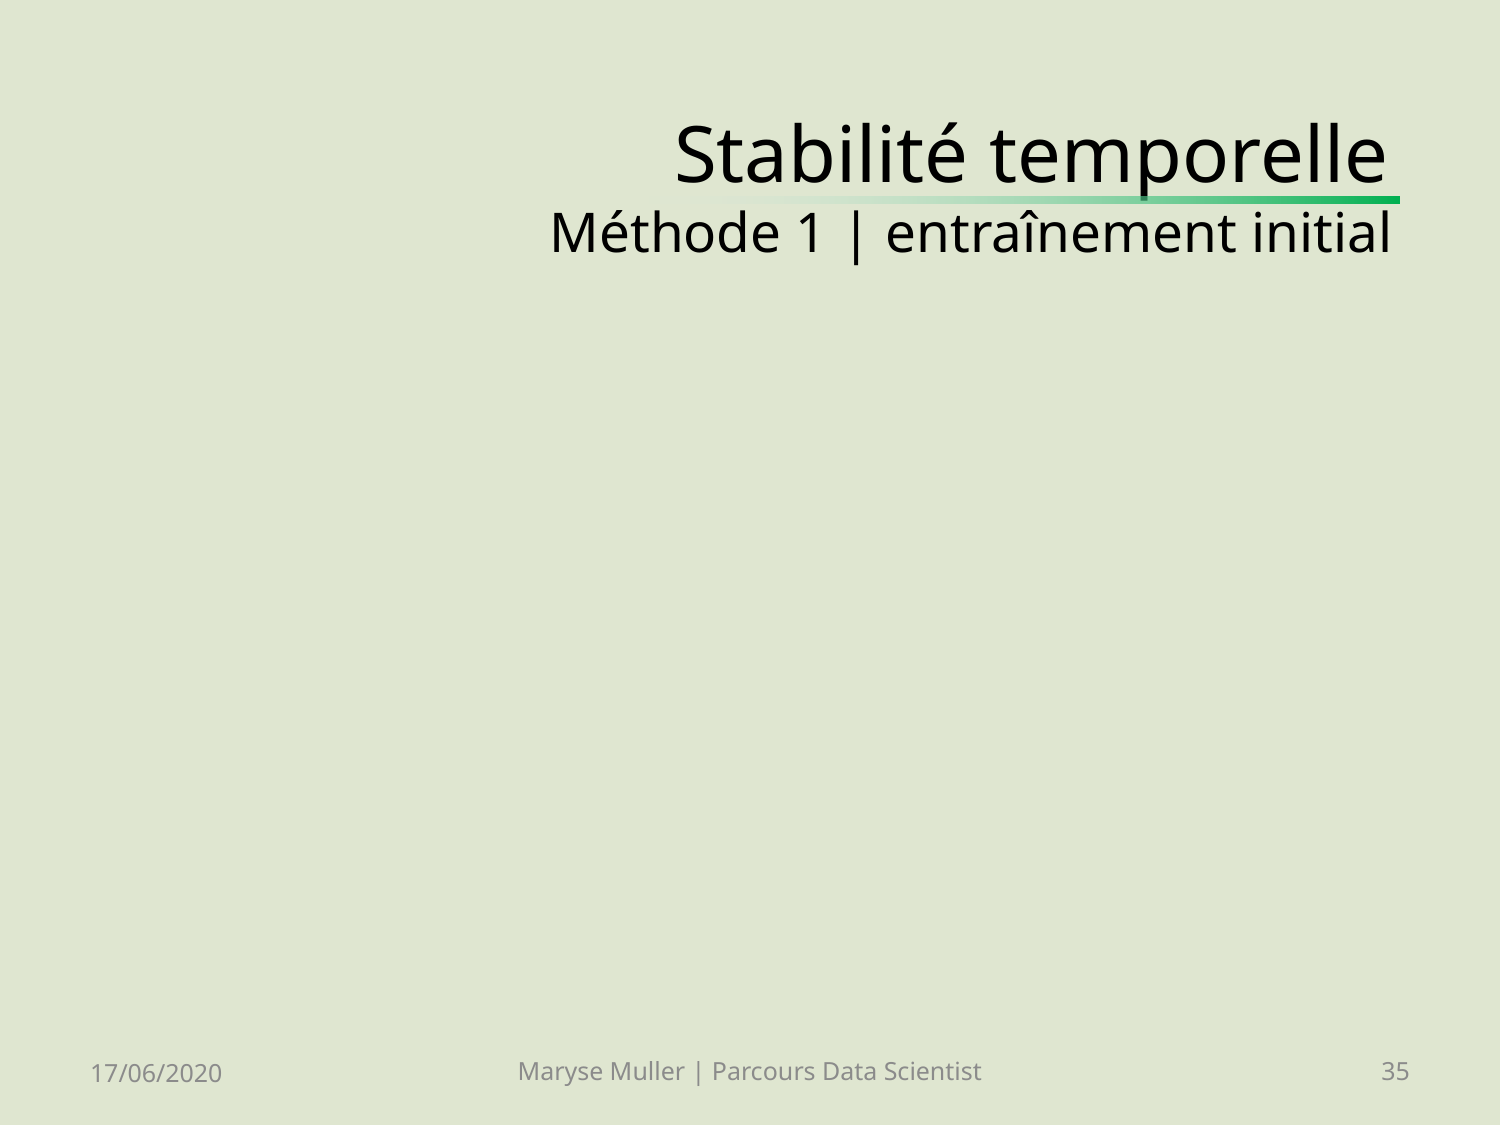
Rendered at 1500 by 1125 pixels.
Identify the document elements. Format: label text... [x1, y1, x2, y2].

footer Maryse Muller | Parcours Data Scientist [472, 1042, 1028, 1103]
title Stabilité temporelle Méthode 1 | entraînement initial [179, 96, 1408, 272]
slide_number 35 [1074, 1042, 1425, 1103]
text_box [625, 194, 1402, 206]
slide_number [75, 1042, 425, 1103]
